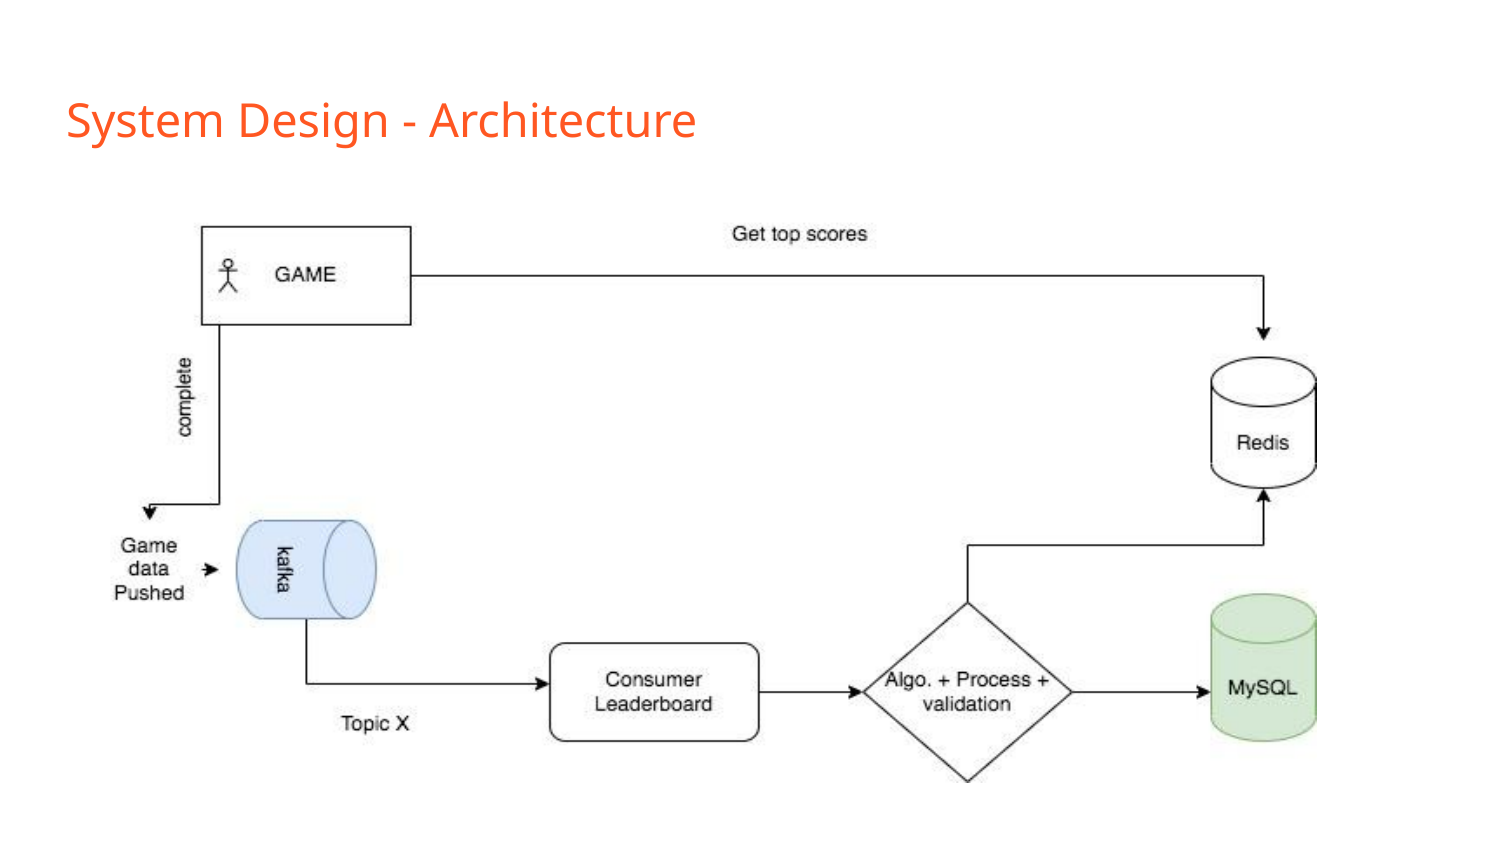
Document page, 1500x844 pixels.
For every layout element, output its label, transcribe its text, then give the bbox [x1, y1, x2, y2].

title System Design - Architecture [51, 72, 1449, 167]
picture [96, 210, 1317, 784]
